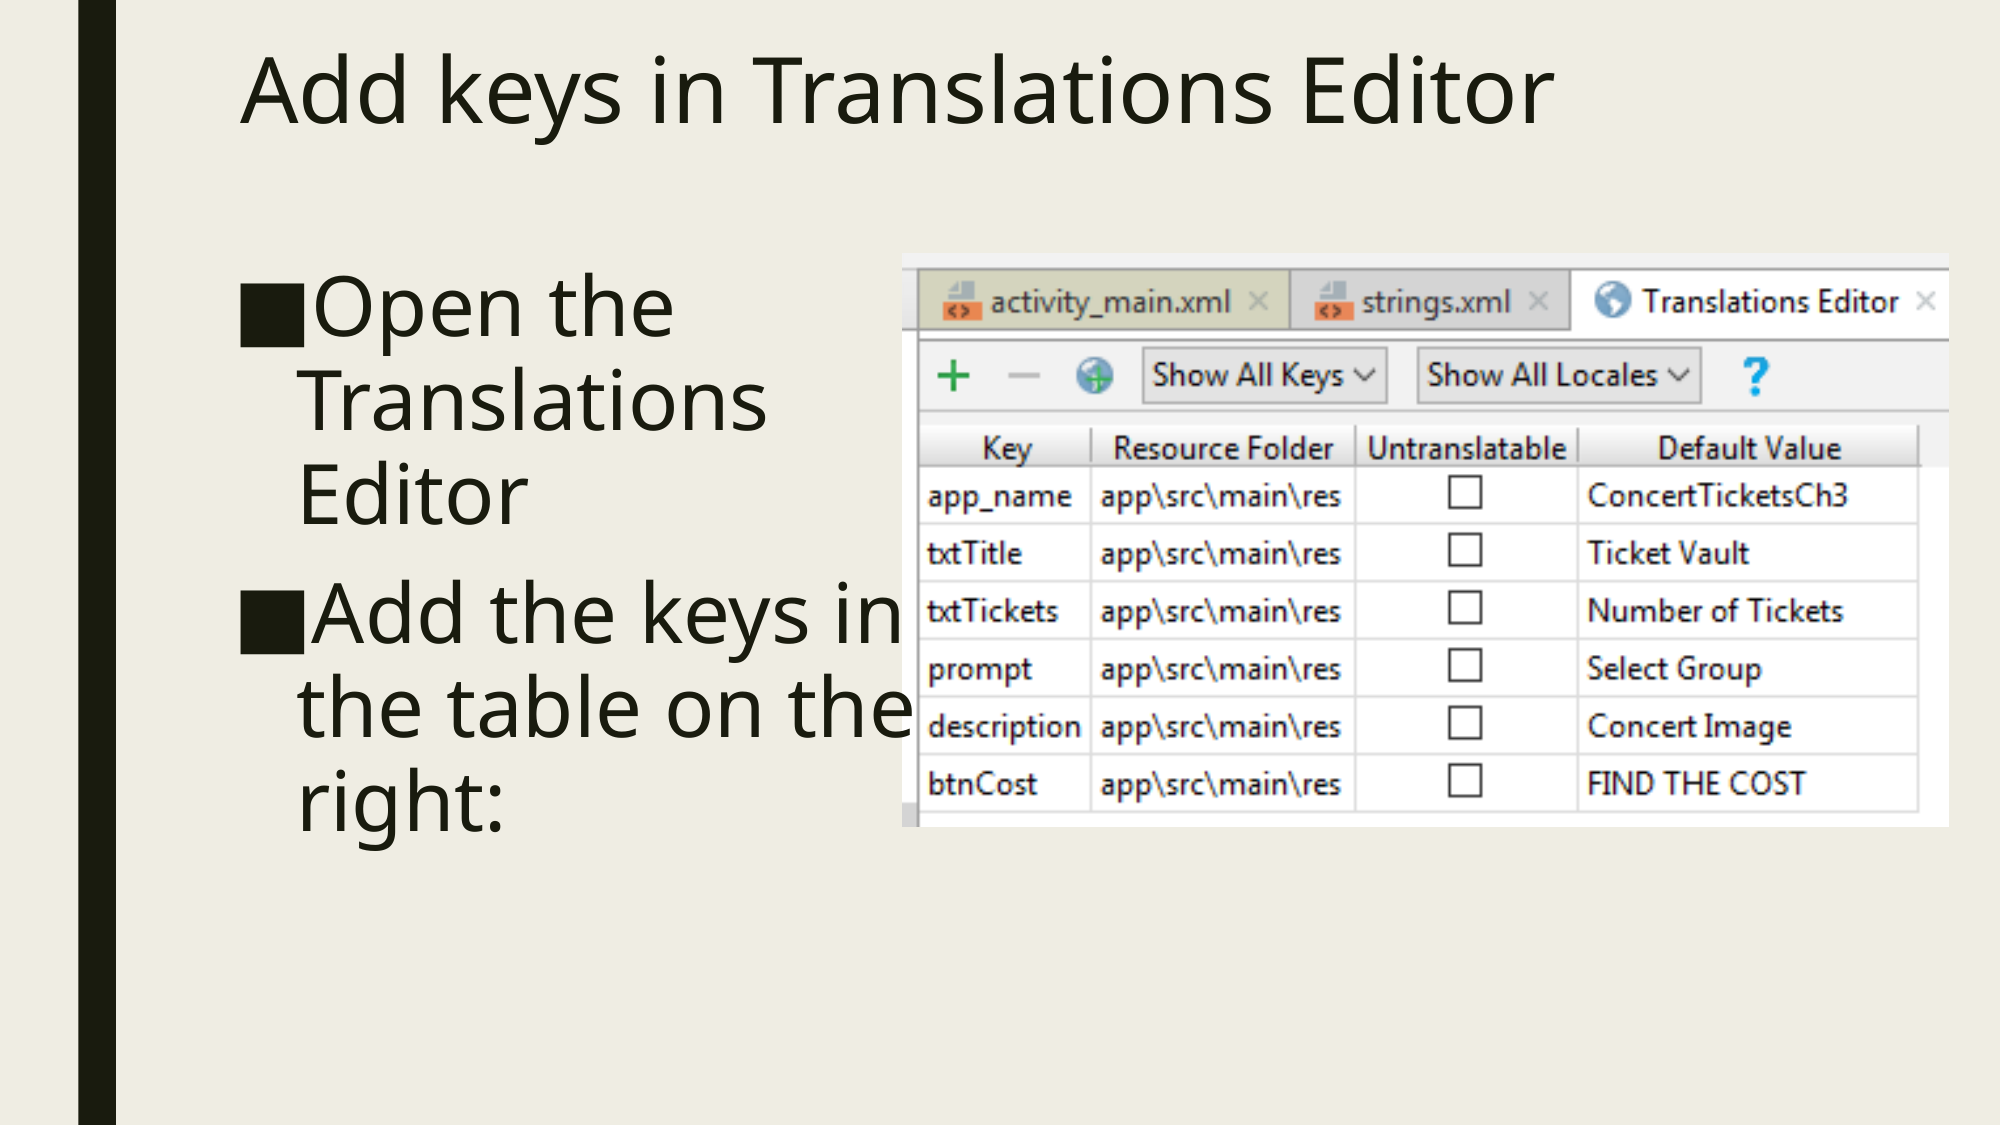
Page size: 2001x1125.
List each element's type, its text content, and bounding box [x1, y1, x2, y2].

list Open the Translations Editor Add the keys in the table on the right: [218, 254, 948, 939]
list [902, 254, 1949, 827]
title Add keys in Translations Editor [225, 37, 1800, 254]
